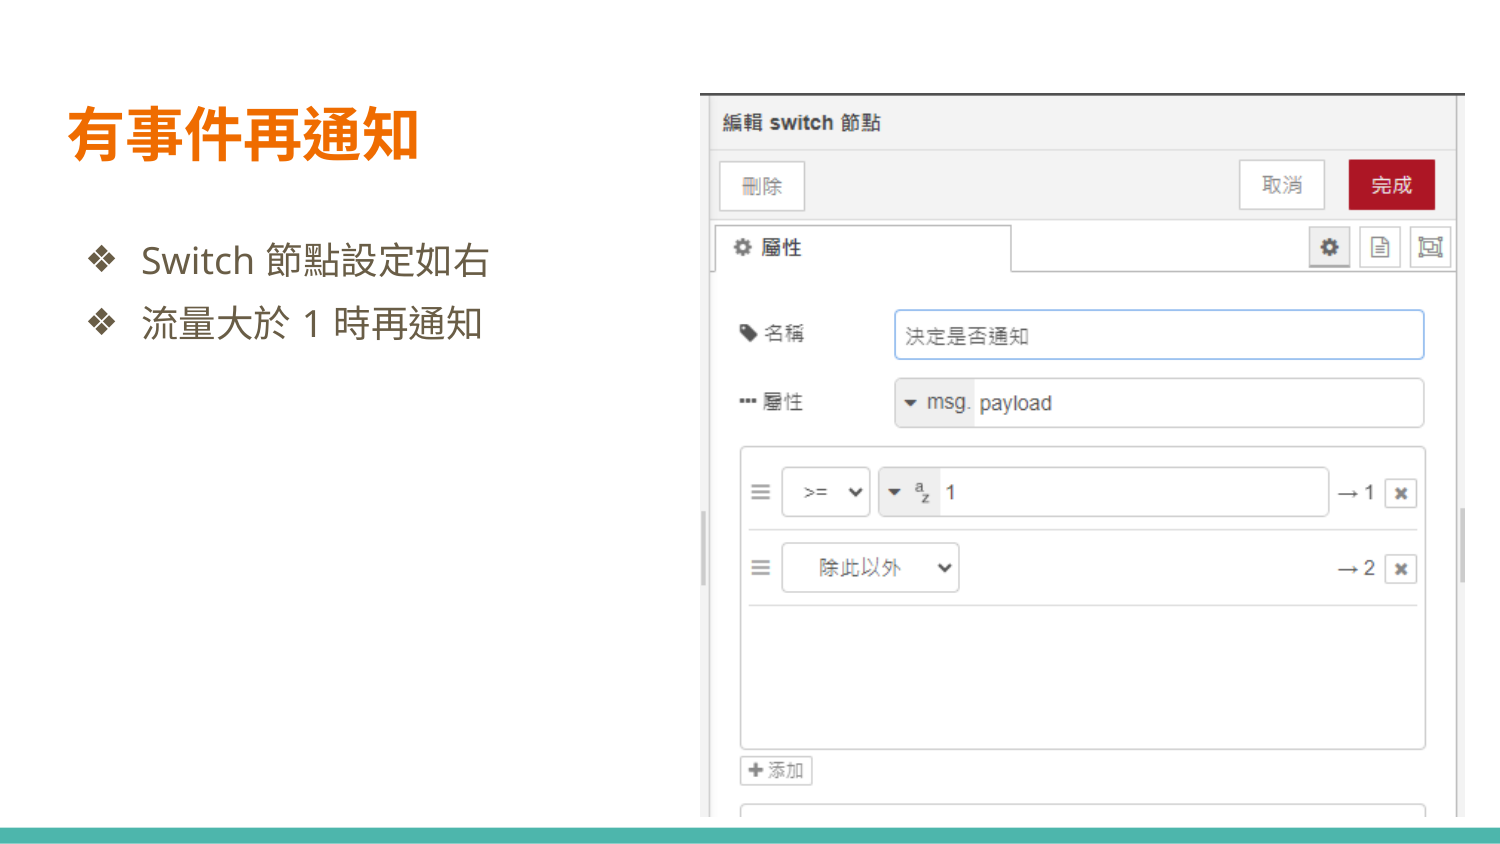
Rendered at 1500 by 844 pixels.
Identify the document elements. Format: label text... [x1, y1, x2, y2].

list Switch節點設定如右 流量大於1時再通知 [51, 207, 694, 750]
picture [699, 92, 1465, 818]
title 有事件再通知 [51, 72, 1449, 189]
